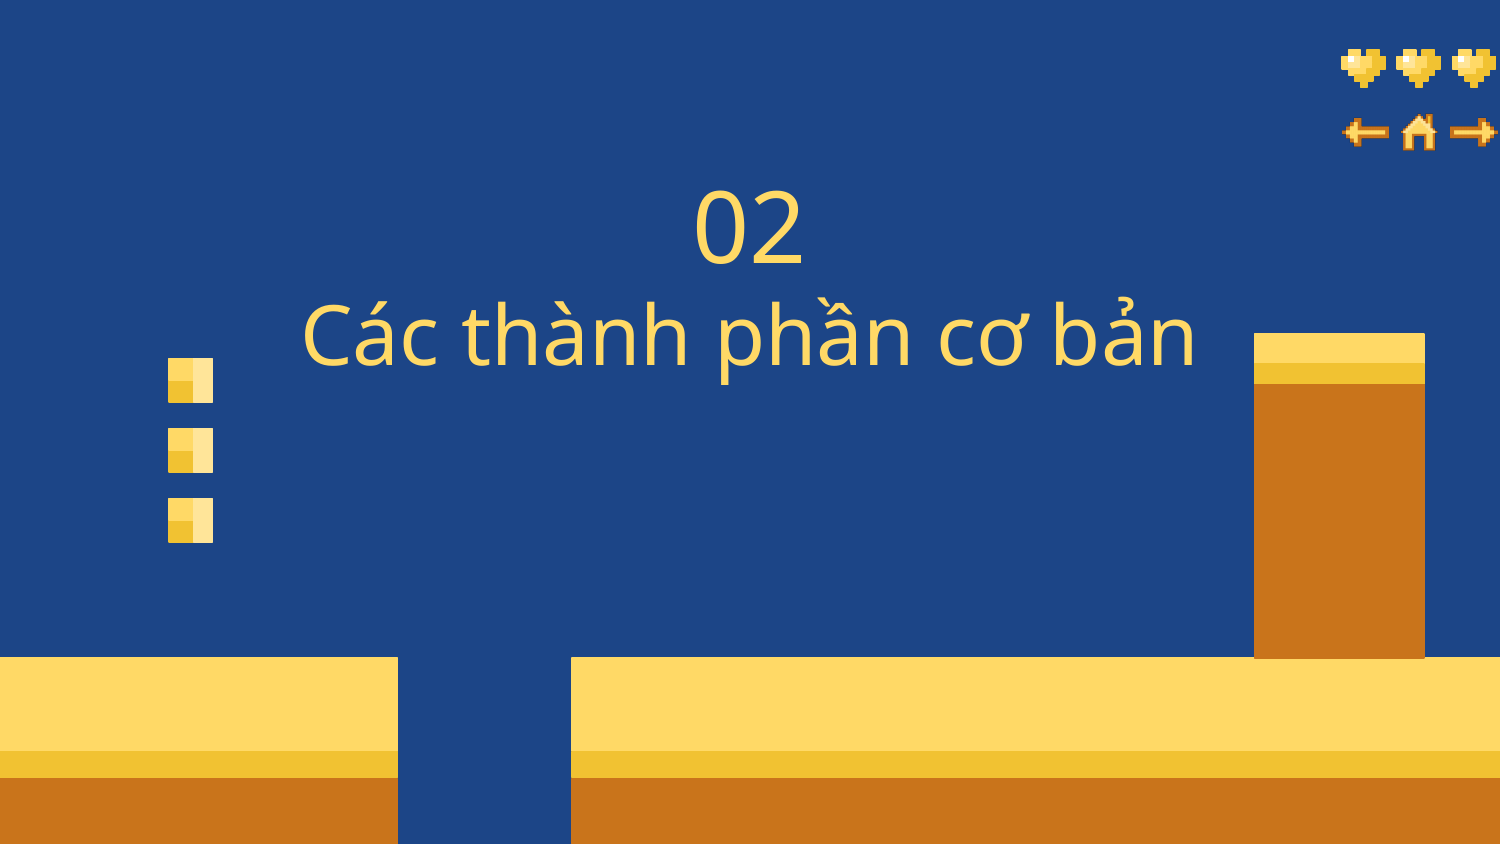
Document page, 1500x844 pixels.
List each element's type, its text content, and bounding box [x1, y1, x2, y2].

picture [1399, 113, 1438, 152]
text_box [1396, 49, 1441, 88]
picture [1450, 117, 1498, 147]
picture [1341, 117, 1389, 147]
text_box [1452, 49, 1496, 88]
title 02 [51, 181, 1449, 299]
title Các thành phần cơ bản [218, 262, 1282, 401]
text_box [1341, 49, 1386, 88]
